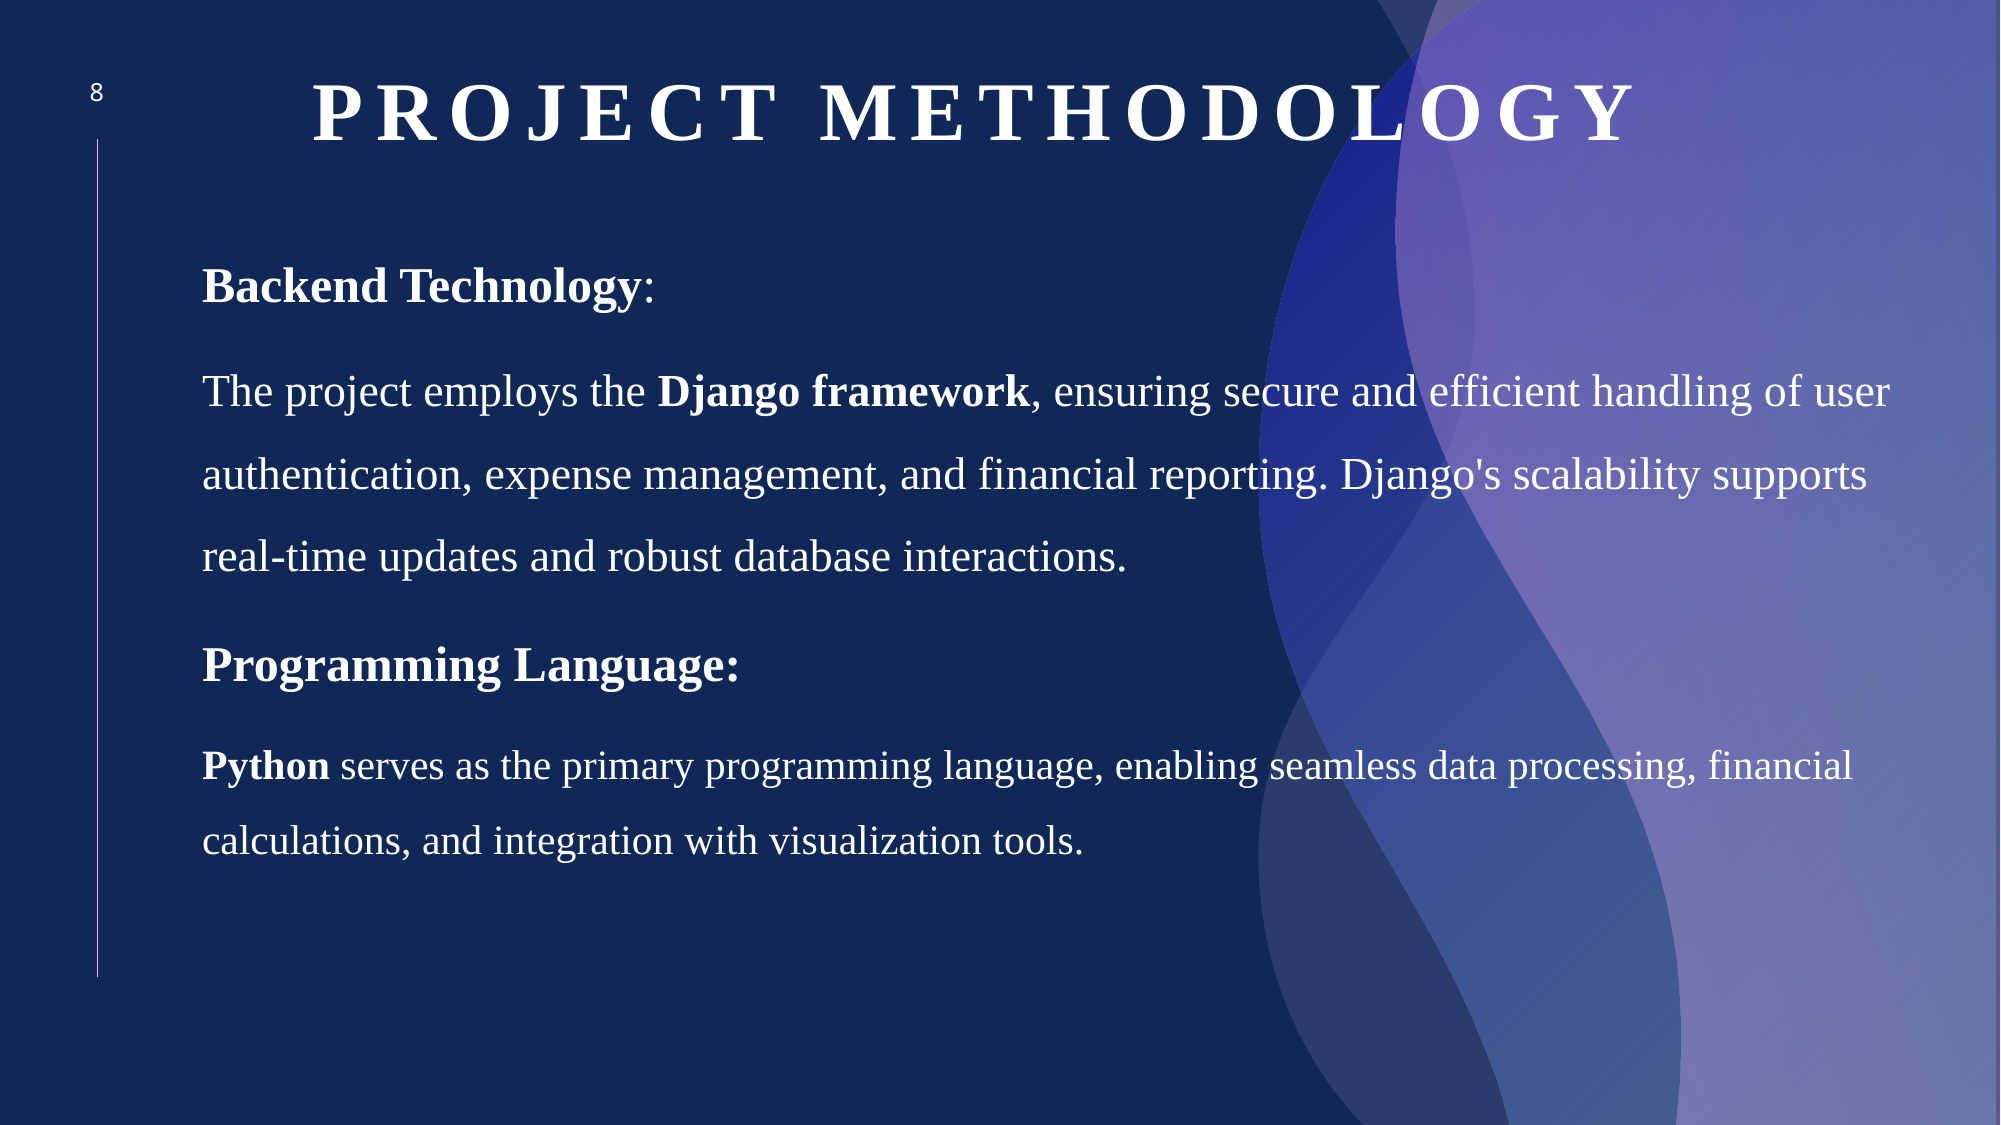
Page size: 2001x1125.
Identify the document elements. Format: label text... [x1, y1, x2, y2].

slide_number 8 [53, 67, 140, 119]
title project METHODOLOGY [213, 32, 1701, 167]
list Backend Technology: The project employs the Django framework, ensuring secure and efficient handling of user authentication, expense management, and financial reporting. Django's scalability supports real-time updates and robust database interactions. Programming Language: Python serves as the primary programming language, enabling seamless data processing, financial calculations, and integration with visualization tools. [187, 215, 1937, 1049]
